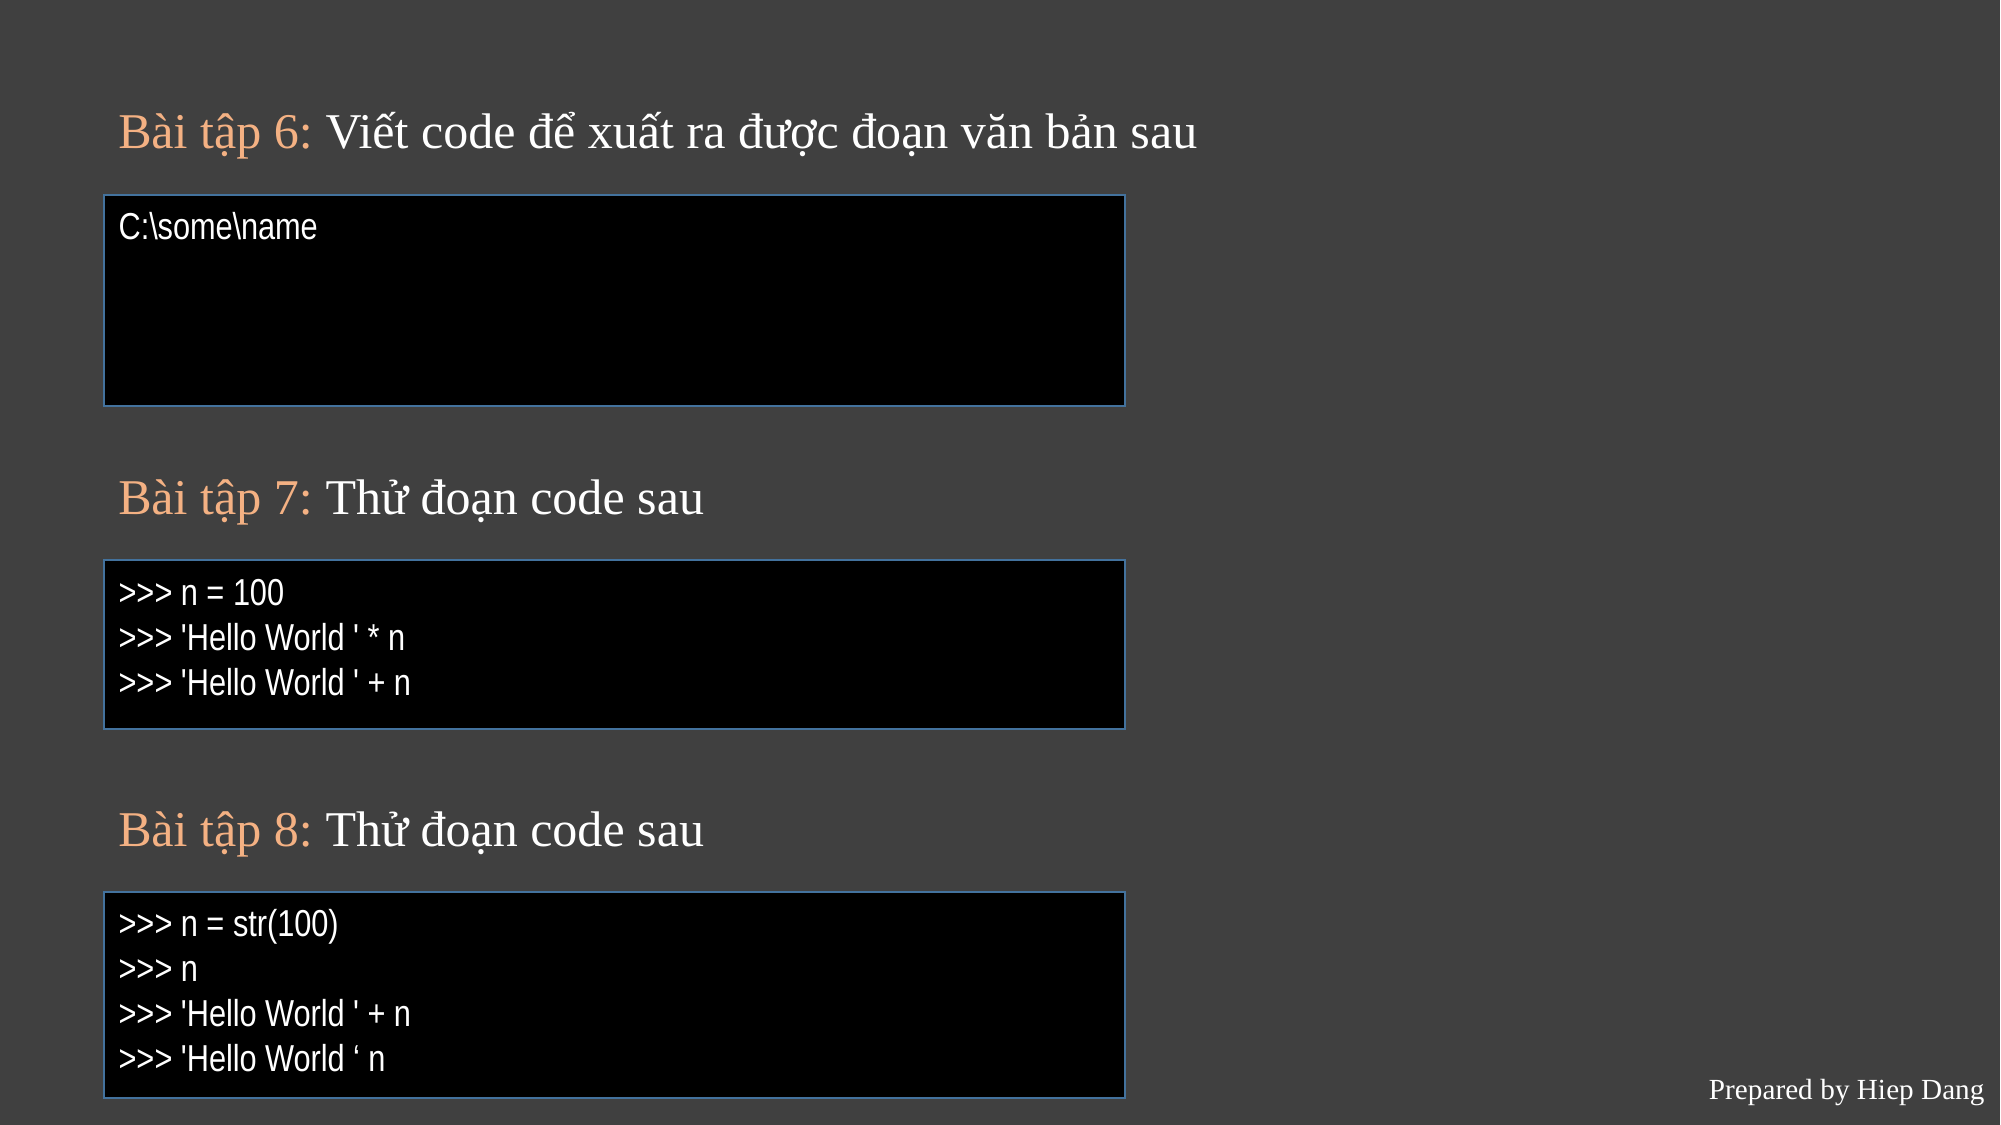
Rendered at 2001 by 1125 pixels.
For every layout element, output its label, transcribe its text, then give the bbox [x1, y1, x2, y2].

text_box >>> n = 100 >>> 'Hello World ' * n >>> 'Hello World ' + n [103, 559, 1126, 730]
text_box C:\some\name [103, 194, 1126, 407]
text_box Prepared by Hiep Dang [1694, 1063, 2000, 1113]
text_box Bài tập 6: Viết code để xuất ra được đoạn văn bản sau [103, 91, 1862, 176]
text_box Bài tập 7: Thử đoạn code sau [103, 456, 1862, 541]
text_box >>> n = str(100) >>> n >>> 'Hello World ' + n >>> 'Hello World ‘ n [103, 891, 1126, 1099]
text_box Bài tập 8: Thử đoạn code sau [103, 788, 1862, 873]
